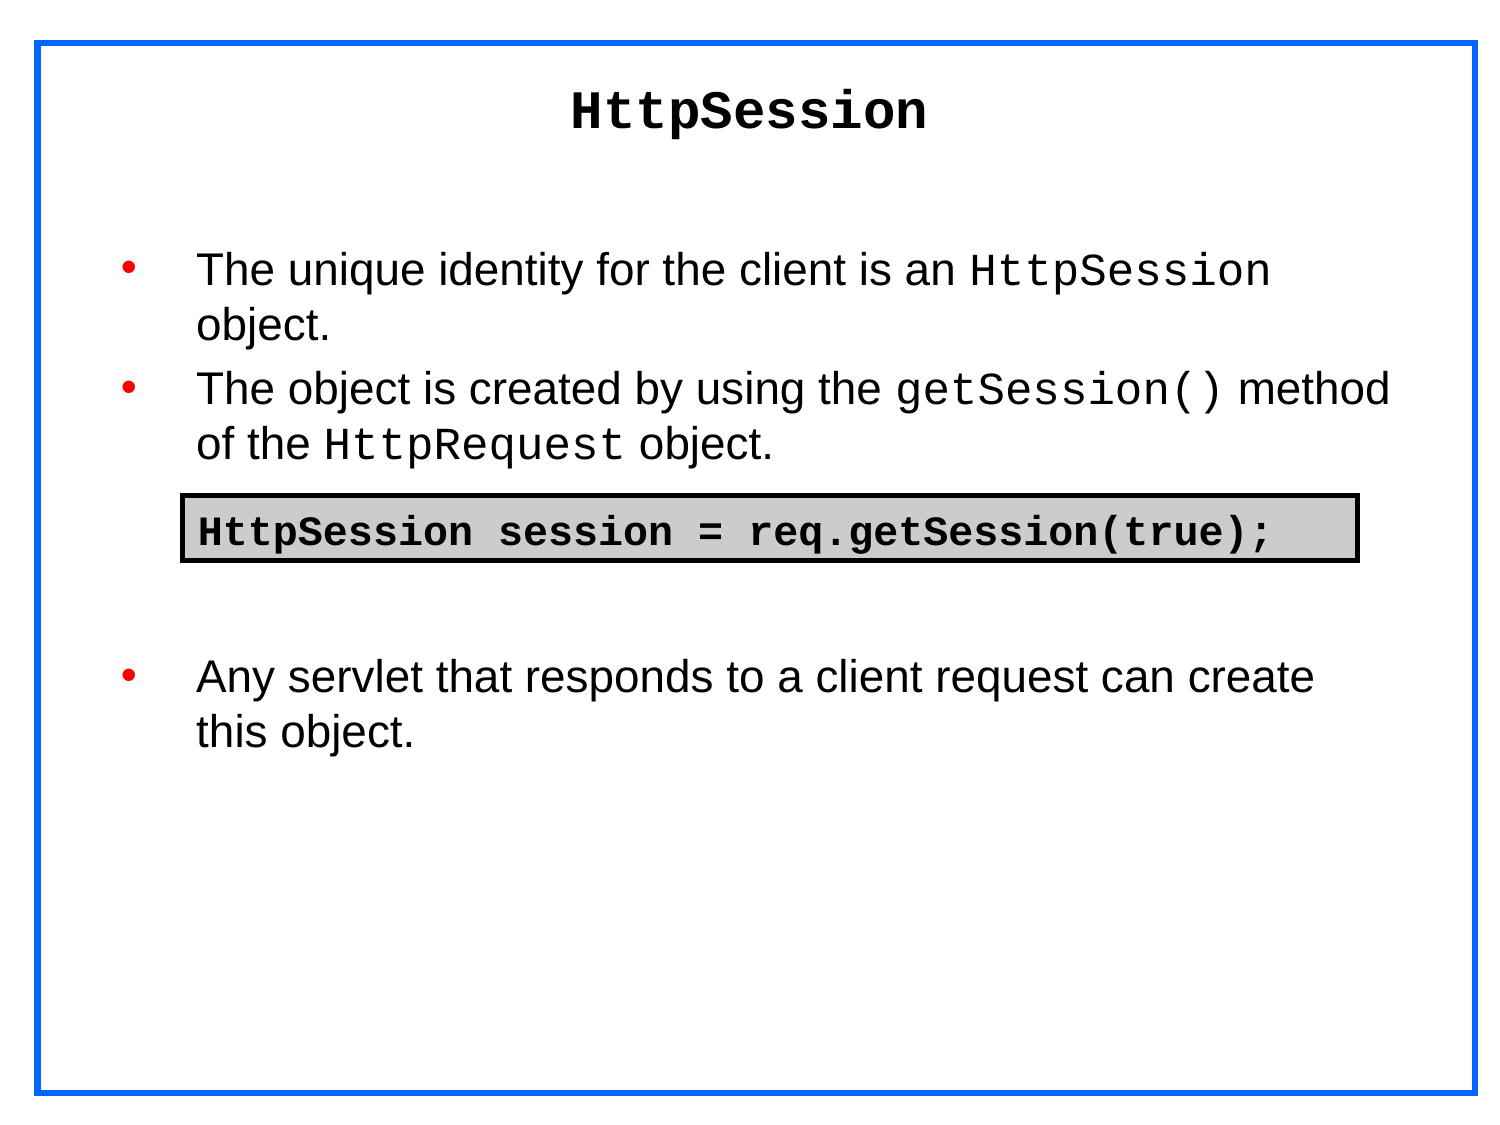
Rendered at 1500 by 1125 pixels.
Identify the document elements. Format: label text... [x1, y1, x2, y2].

list The unique identity for the client is an HttpSession object. The object is created by using the getSession() method of the HttpRequest object. Any servlet that responds to a client request can create this object. [99, 237, 1400, 731]
title HttpSession [99, 71, 1400, 217]
text_box HttpSession session = req.getSession(true); [182, 495, 1358, 561]
text_box [37, 42, 1475, 1093]
